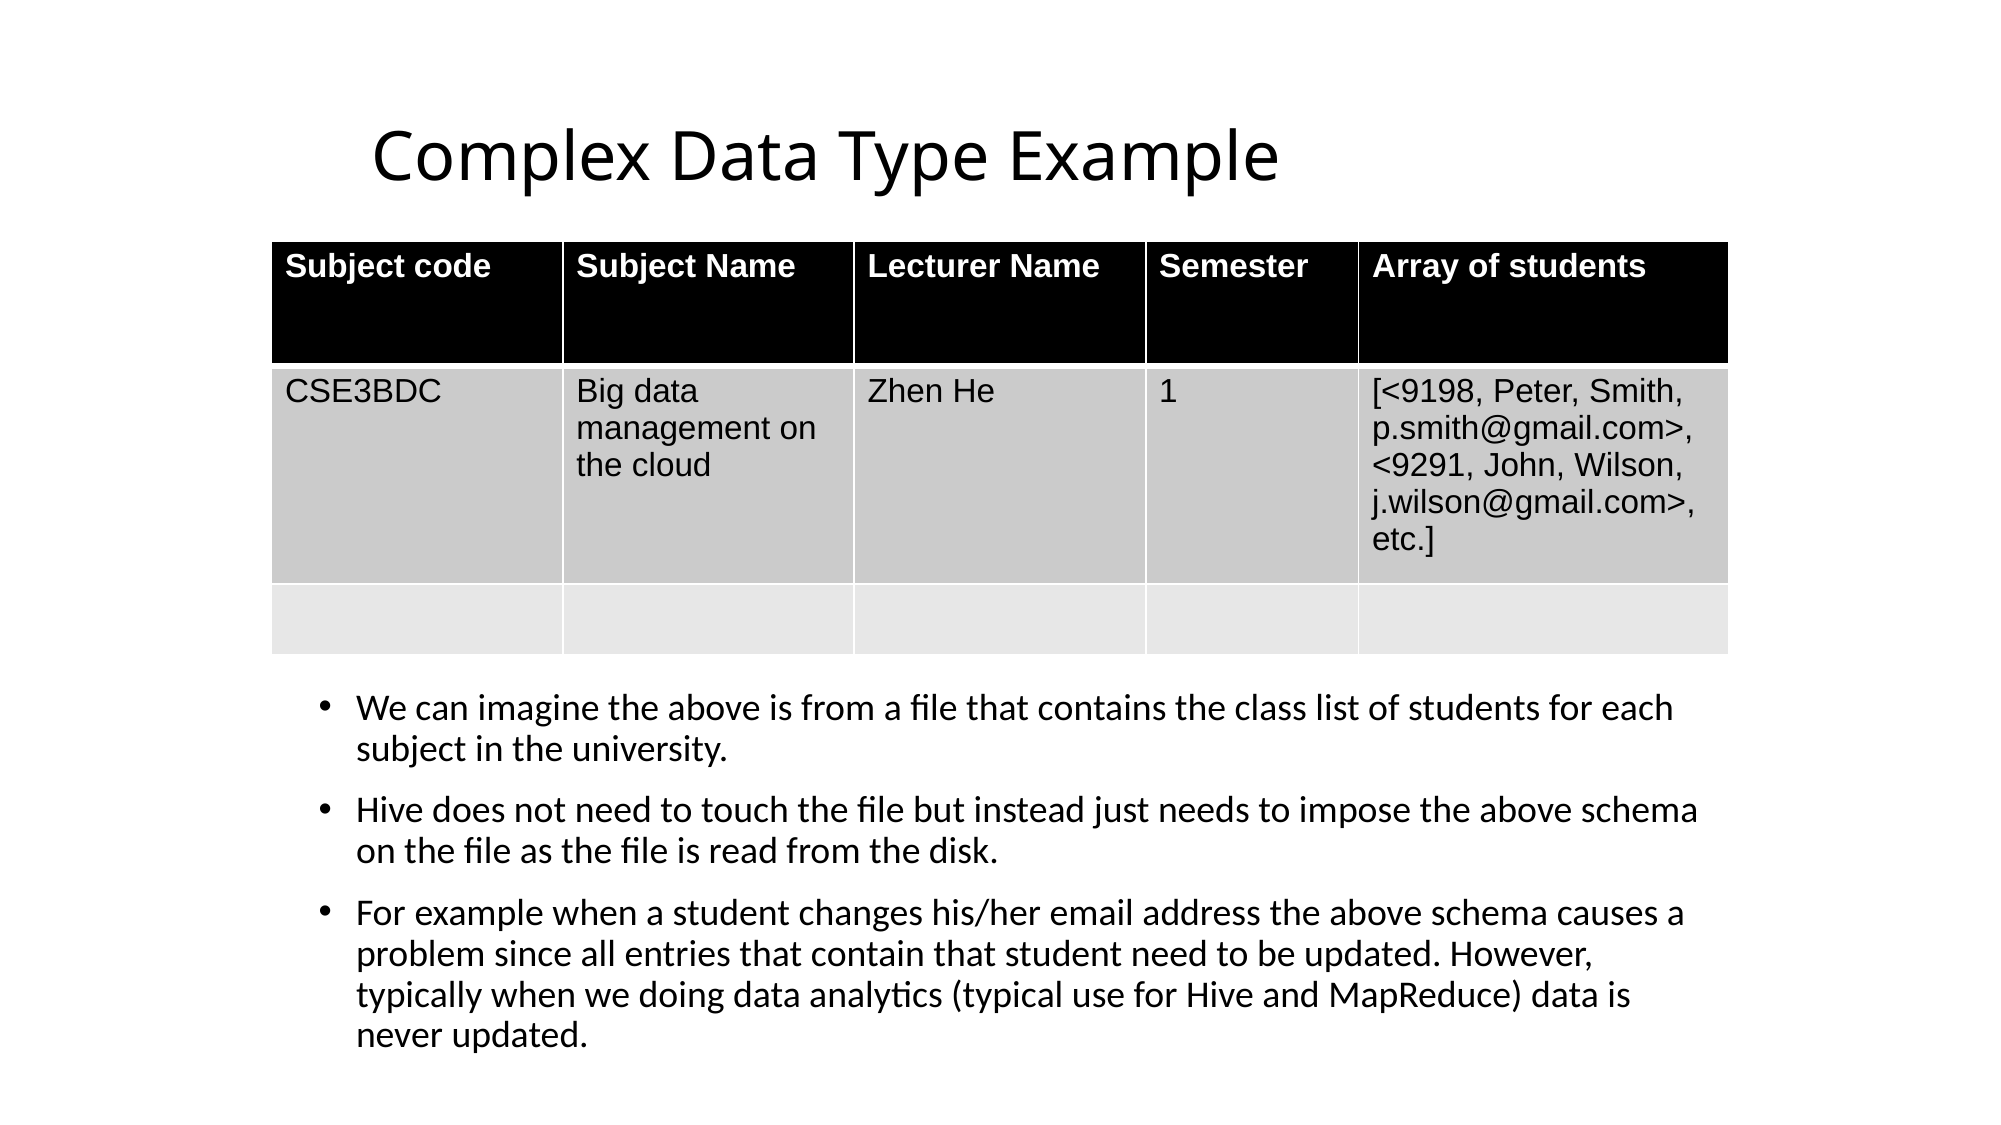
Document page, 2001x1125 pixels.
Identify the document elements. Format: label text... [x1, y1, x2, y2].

table_cell Big data management on the cloud [564, 369, 853, 583]
table_header Semester [1147, 242, 1358, 363]
title Complex Data Type Example [356, 101, 1693, 216]
table_cell [272, 585, 562, 654]
table_cell Zhen He [855, 369, 1145, 583]
table_header Array of students [1359, 242, 1728, 363]
table_cell [1147, 585, 1358, 654]
table_cell [<9198, Peter, Smith, p.smith@gmail.com>, <9291, John, Wilson, j.wilson@gmail.com>, etc.] [1359, 369, 1728, 583]
table_header Subject code [272, 242, 562, 363]
table_header Lecturer Name [855, 242, 1145, 363]
table_cell CSE3BDC [272, 369, 562, 583]
table_cell [564, 585, 853, 654]
table_cell 1 [1147, 369, 1358, 583]
table_header Subject Name [564, 242, 853, 363]
table_cell [855, 585, 1145, 654]
table_cell [1359, 585, 1728, 654]
list We can imagine the above is from a file that contains the class list of students for each subject in the university. Hive does not need to touch the file but instead just needs to impose the above schema on the file as the file is read from the disk. For example when a student changes his/her email address the above schema causes a problem since all entries that contain that student need to be updated. However, typically when we doing data analytics (typical use for Hive and MapReduce) data is never updated. [303, 680, 1721, 1094]
